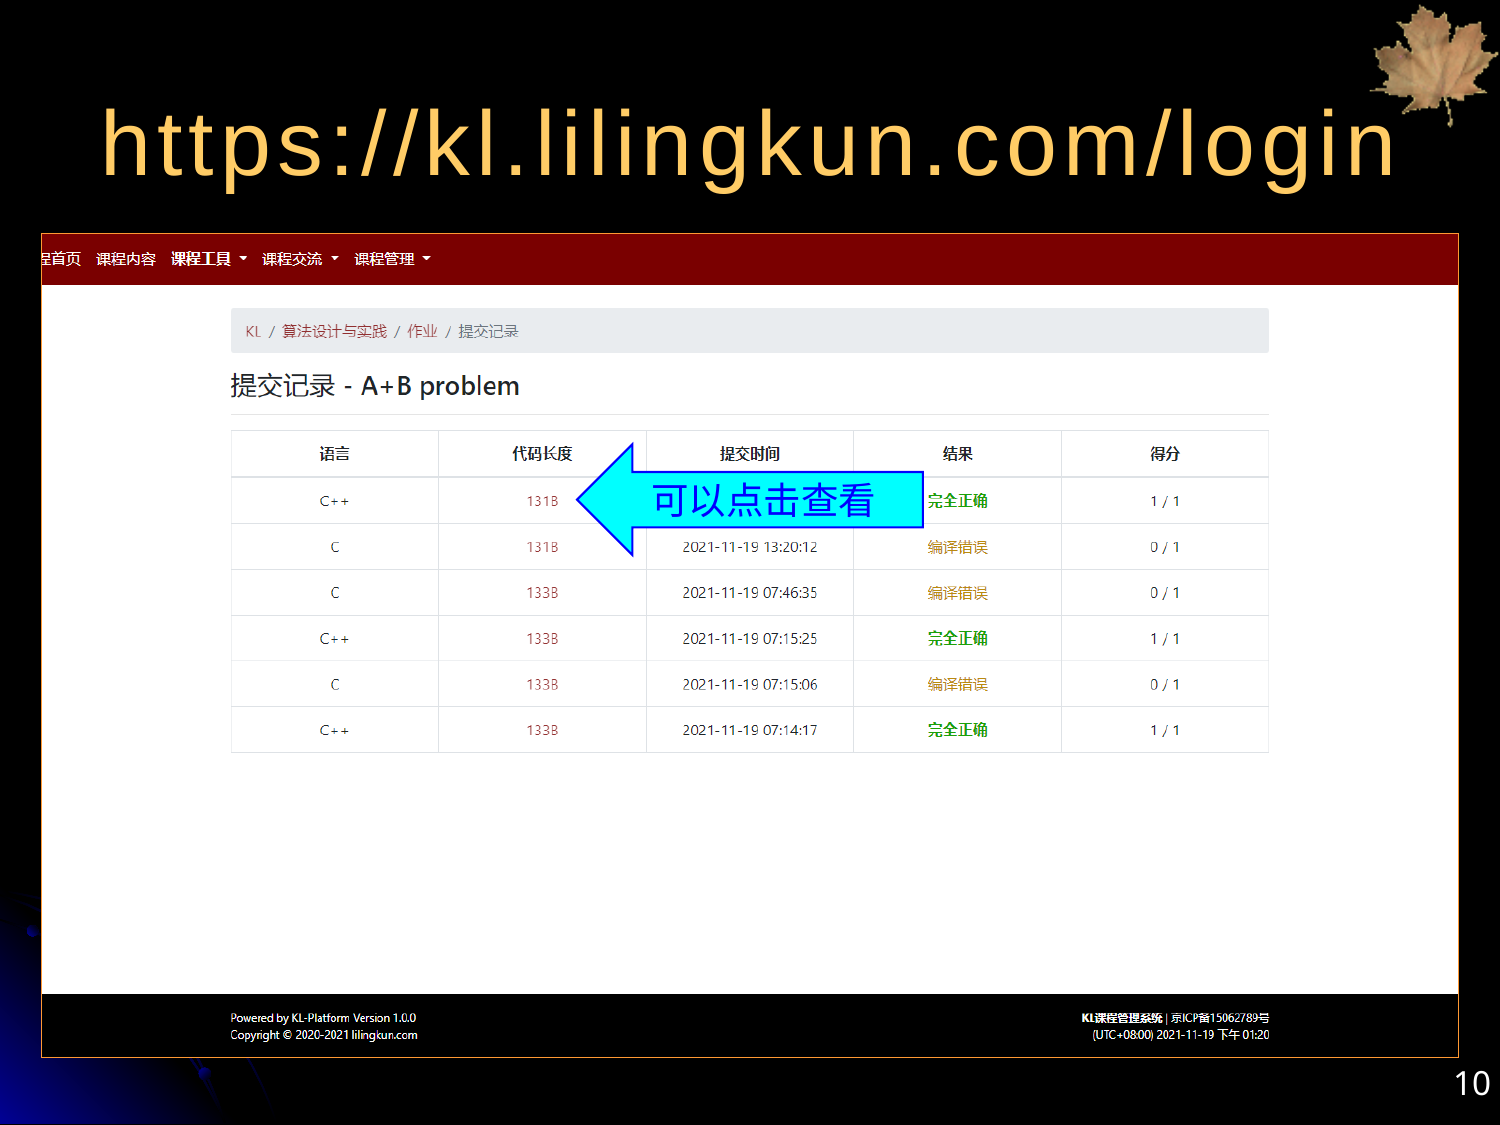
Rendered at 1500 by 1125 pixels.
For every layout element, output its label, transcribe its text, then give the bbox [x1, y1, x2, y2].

picture [41, 233, 1459, 1058]
picture [1368, 0, 1500, 132]
title https://kl.lilingkun.com/login [75, 45, 1425, 231]
slide_number 10 [1155, 1054, 1500, 1125]
